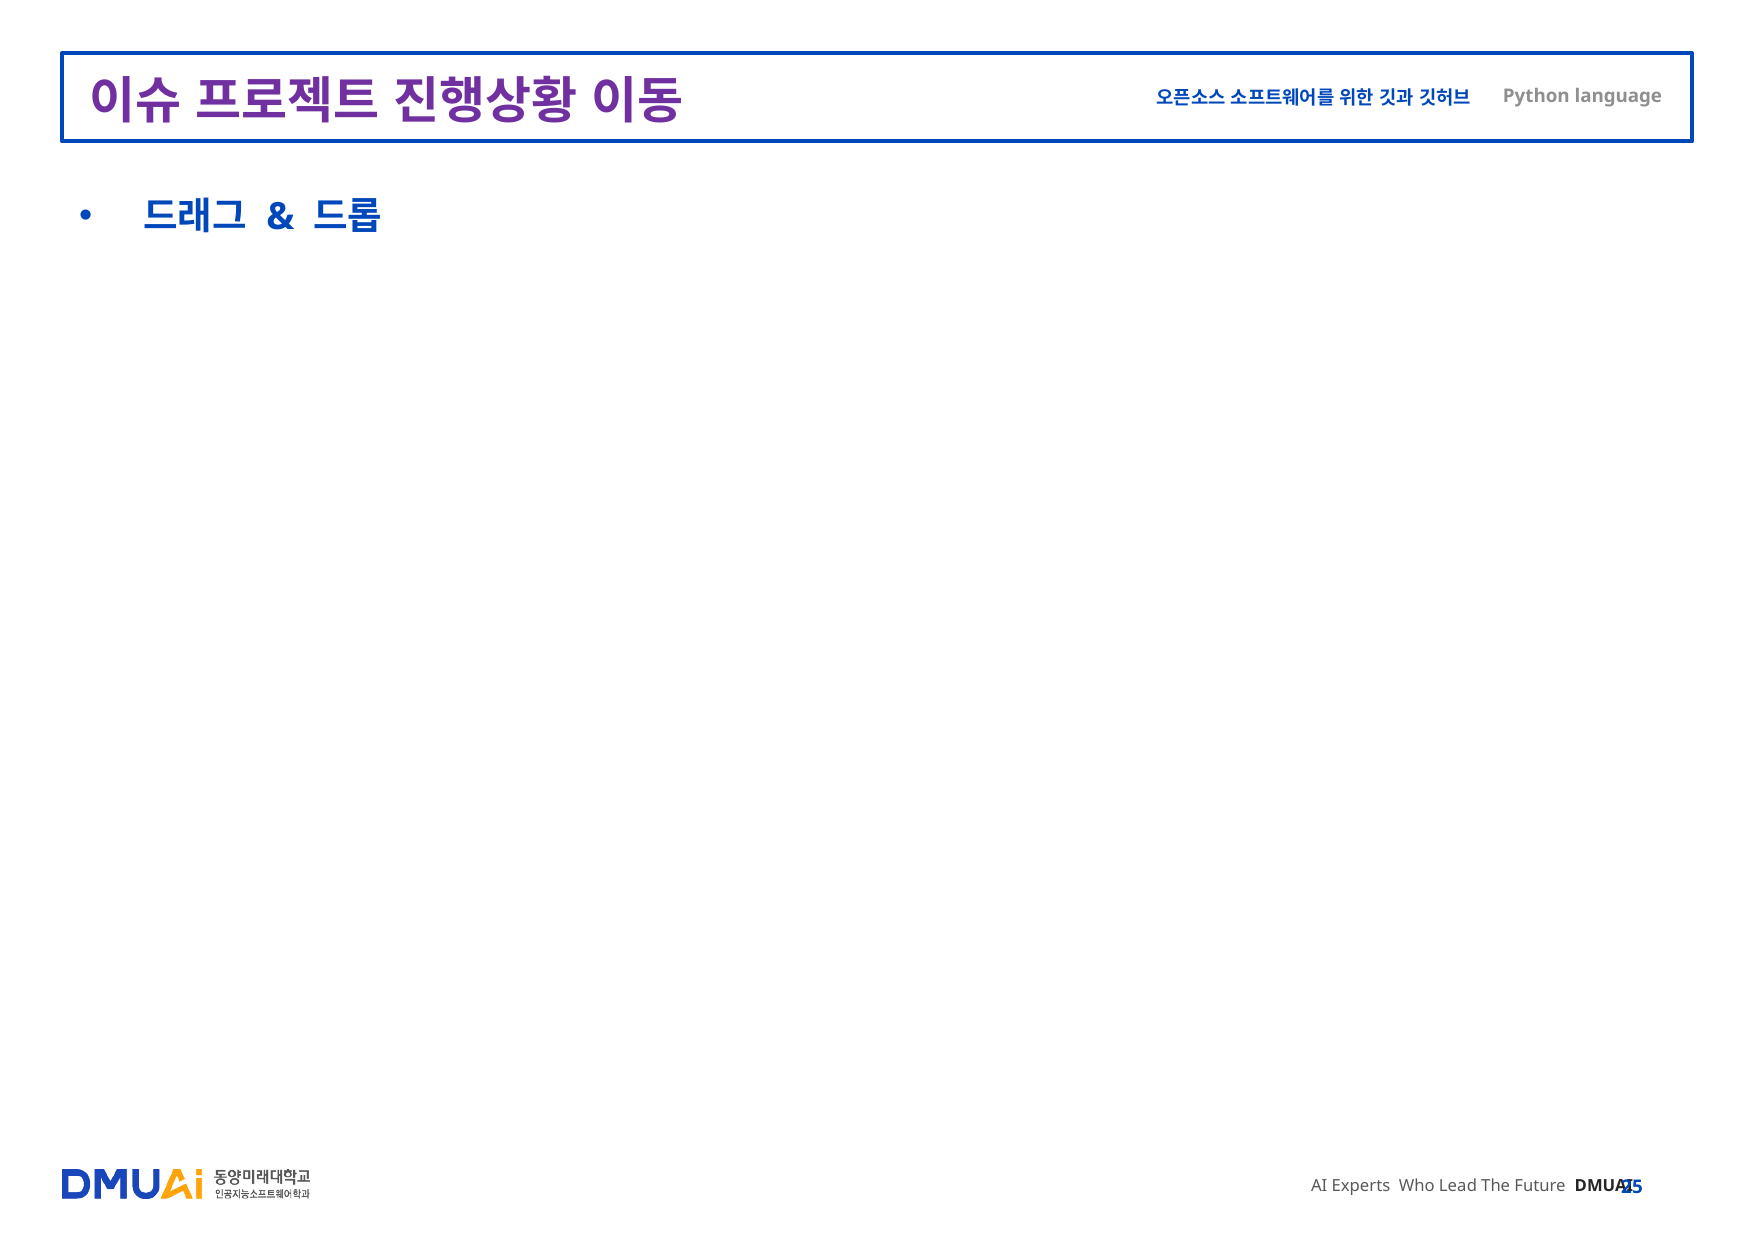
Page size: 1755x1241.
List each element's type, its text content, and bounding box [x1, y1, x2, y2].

list 드래그 & 드롭 [62, 183, 1681, 1140]
title 이슈 프로젝트 진행상황 이동 [72, 69, 1055, 128]
picture [62, 1169, 310, 1199]
